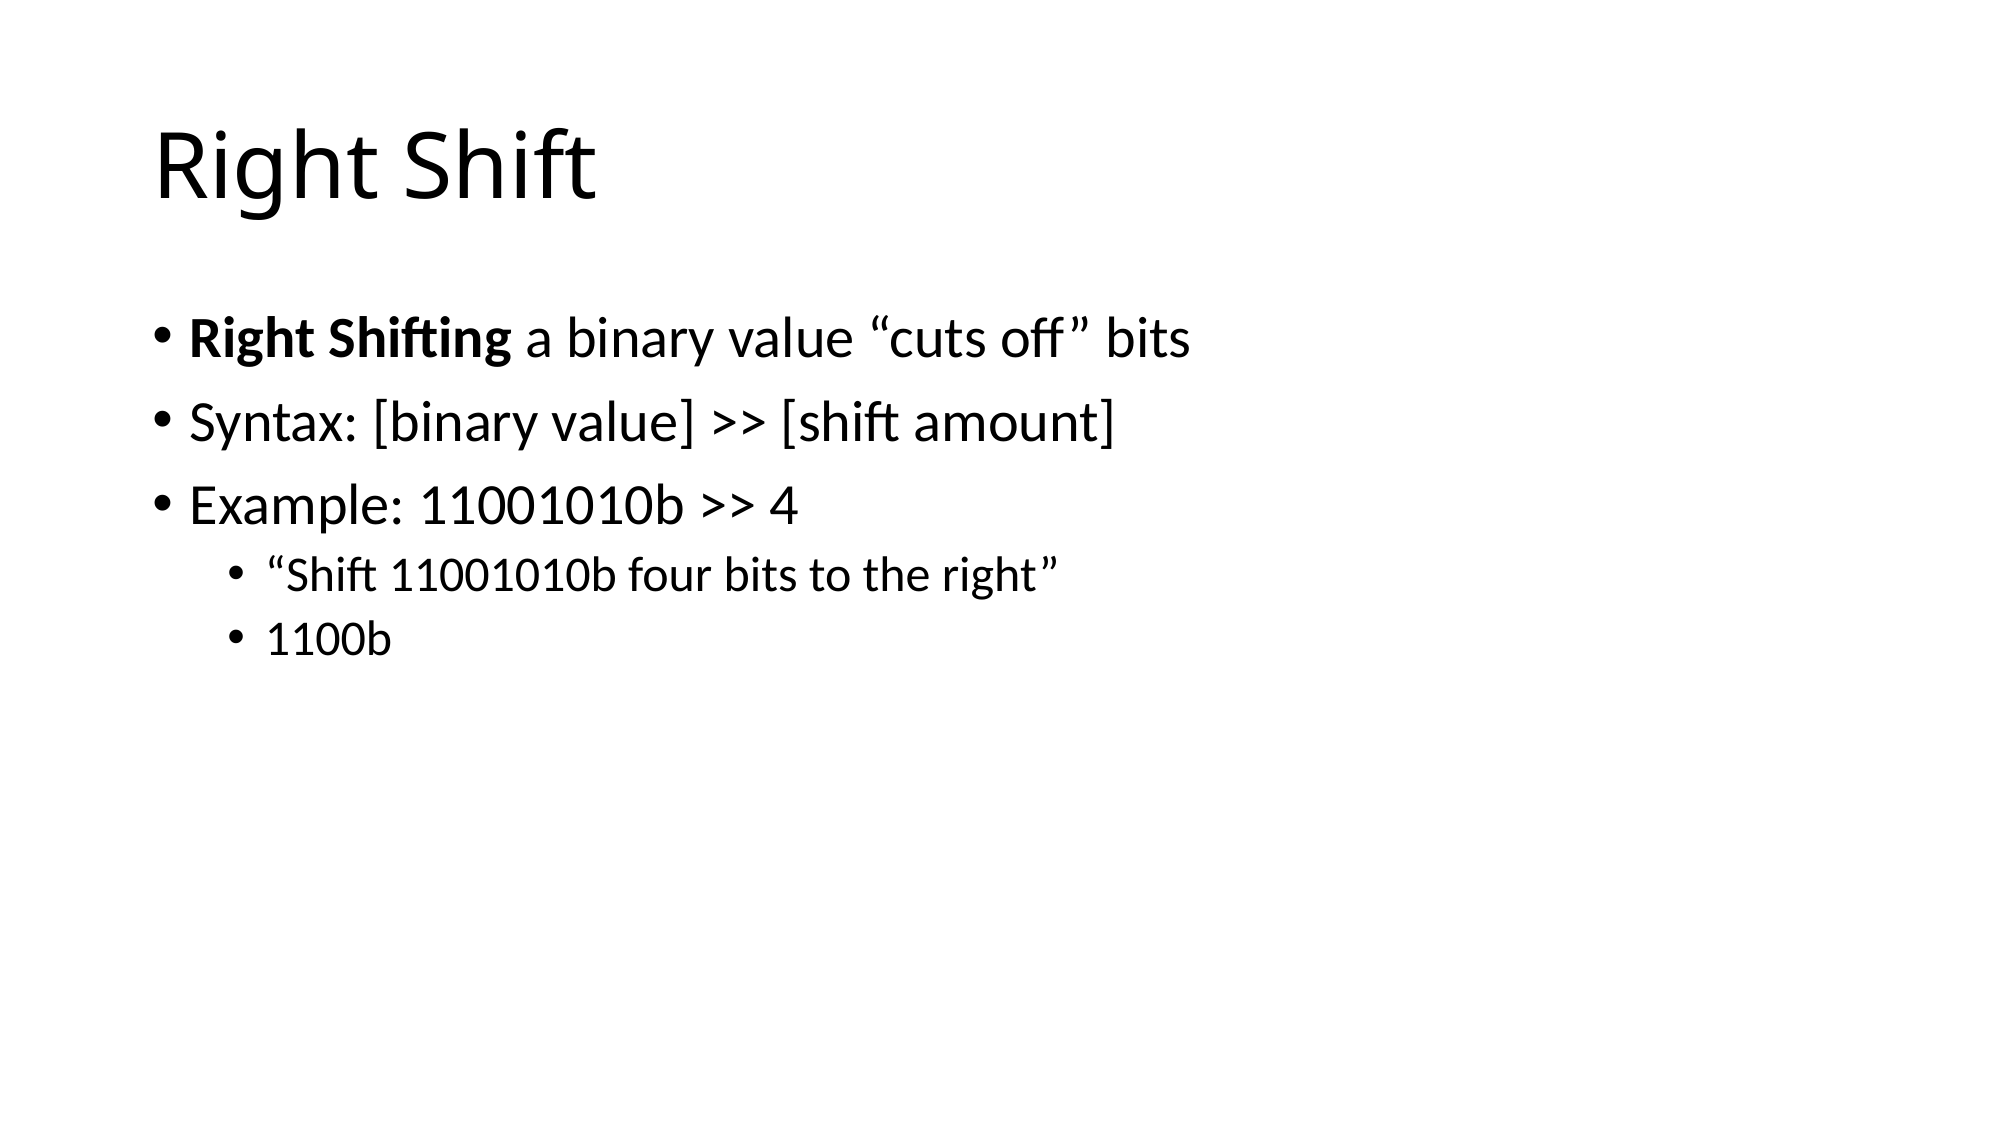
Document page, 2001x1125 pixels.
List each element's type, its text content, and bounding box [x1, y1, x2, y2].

list Right Shifting a binary value “cuts off” bits Syntax: [binary value] >> [shift amount] Example: 11001010b >> 4 “Shift 11001010b four bits to the right” 1100b [137, 299, 1863, 1014]
title Right Shift [137, 59, 1863, 278]
